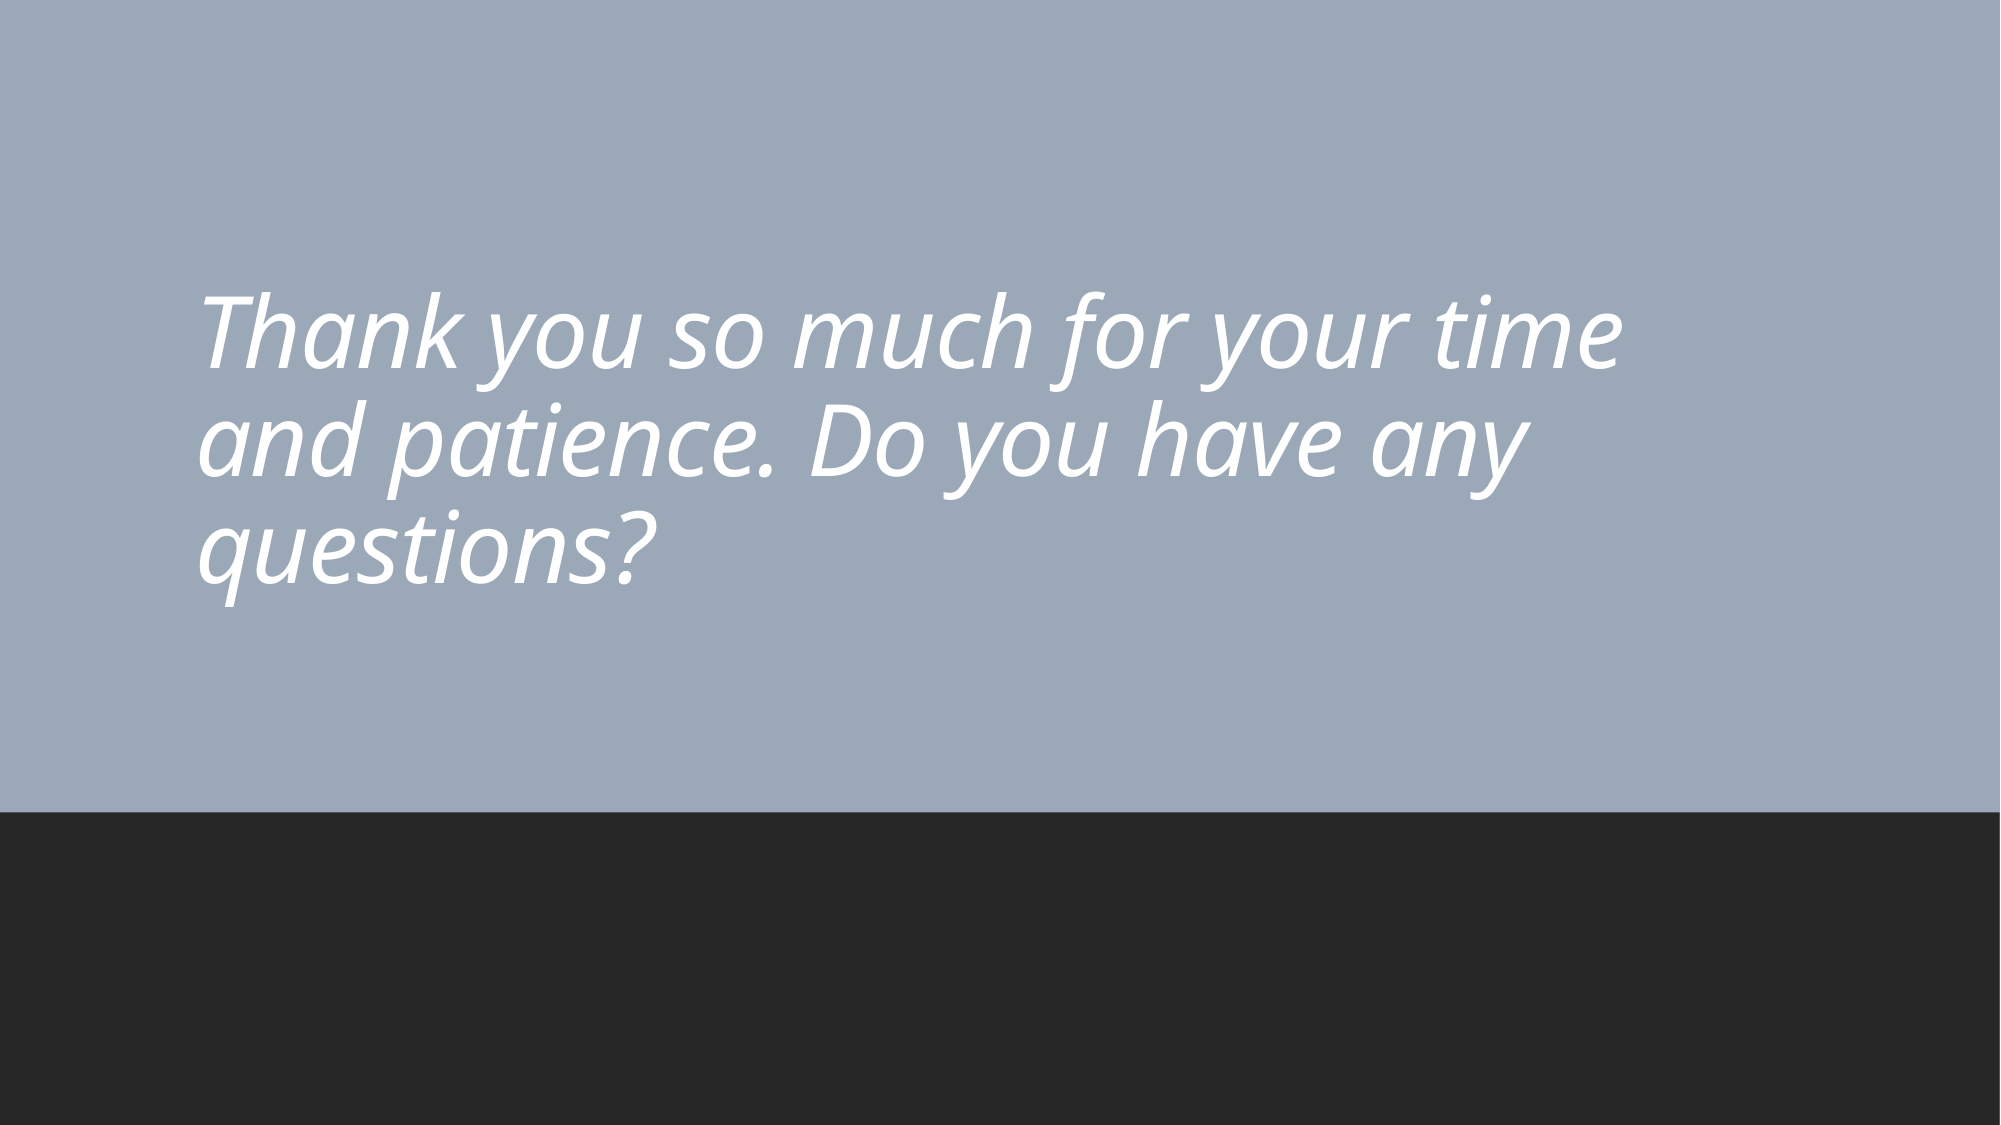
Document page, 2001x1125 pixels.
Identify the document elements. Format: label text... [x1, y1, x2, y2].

text_box [0, 811, 2000, 1125]
text_box [0, 0, 2000, 811]
title Thank you so much for your time and patience. Do you have any questions? [180, 124, 1830, 763]
